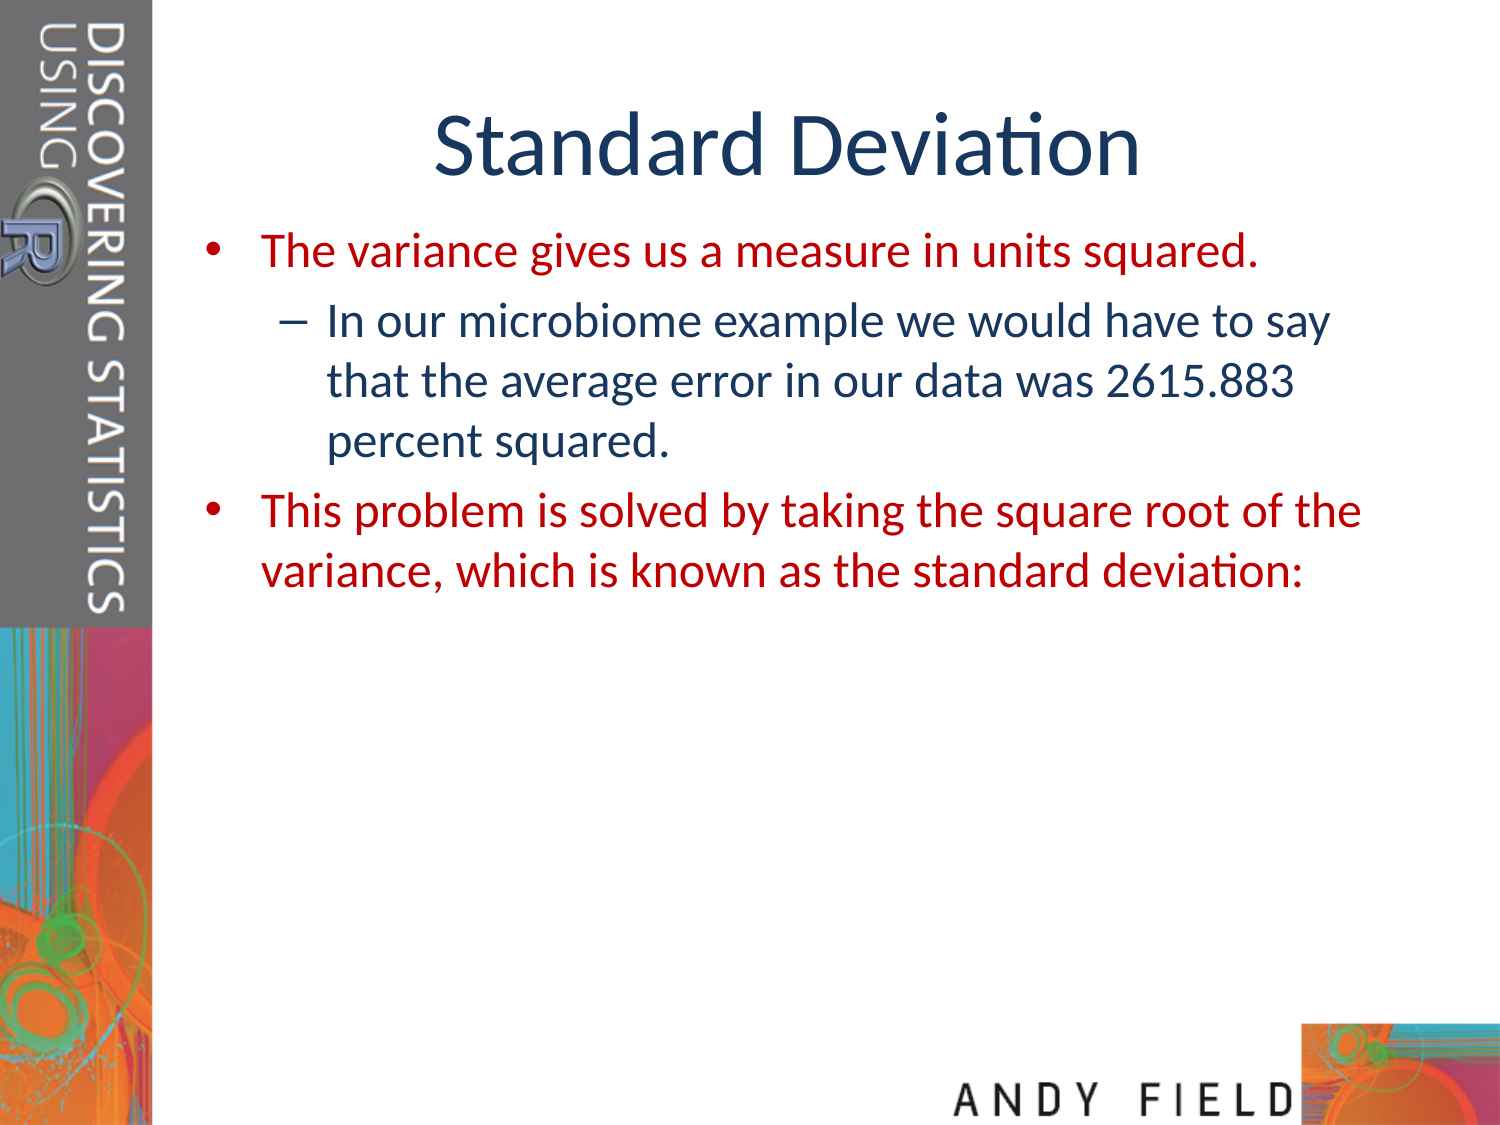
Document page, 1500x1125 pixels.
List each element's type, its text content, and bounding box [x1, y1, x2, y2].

picture [0, 0, 1500, 1125]
title Standard Deviation [152, 45, 1425, 233]
